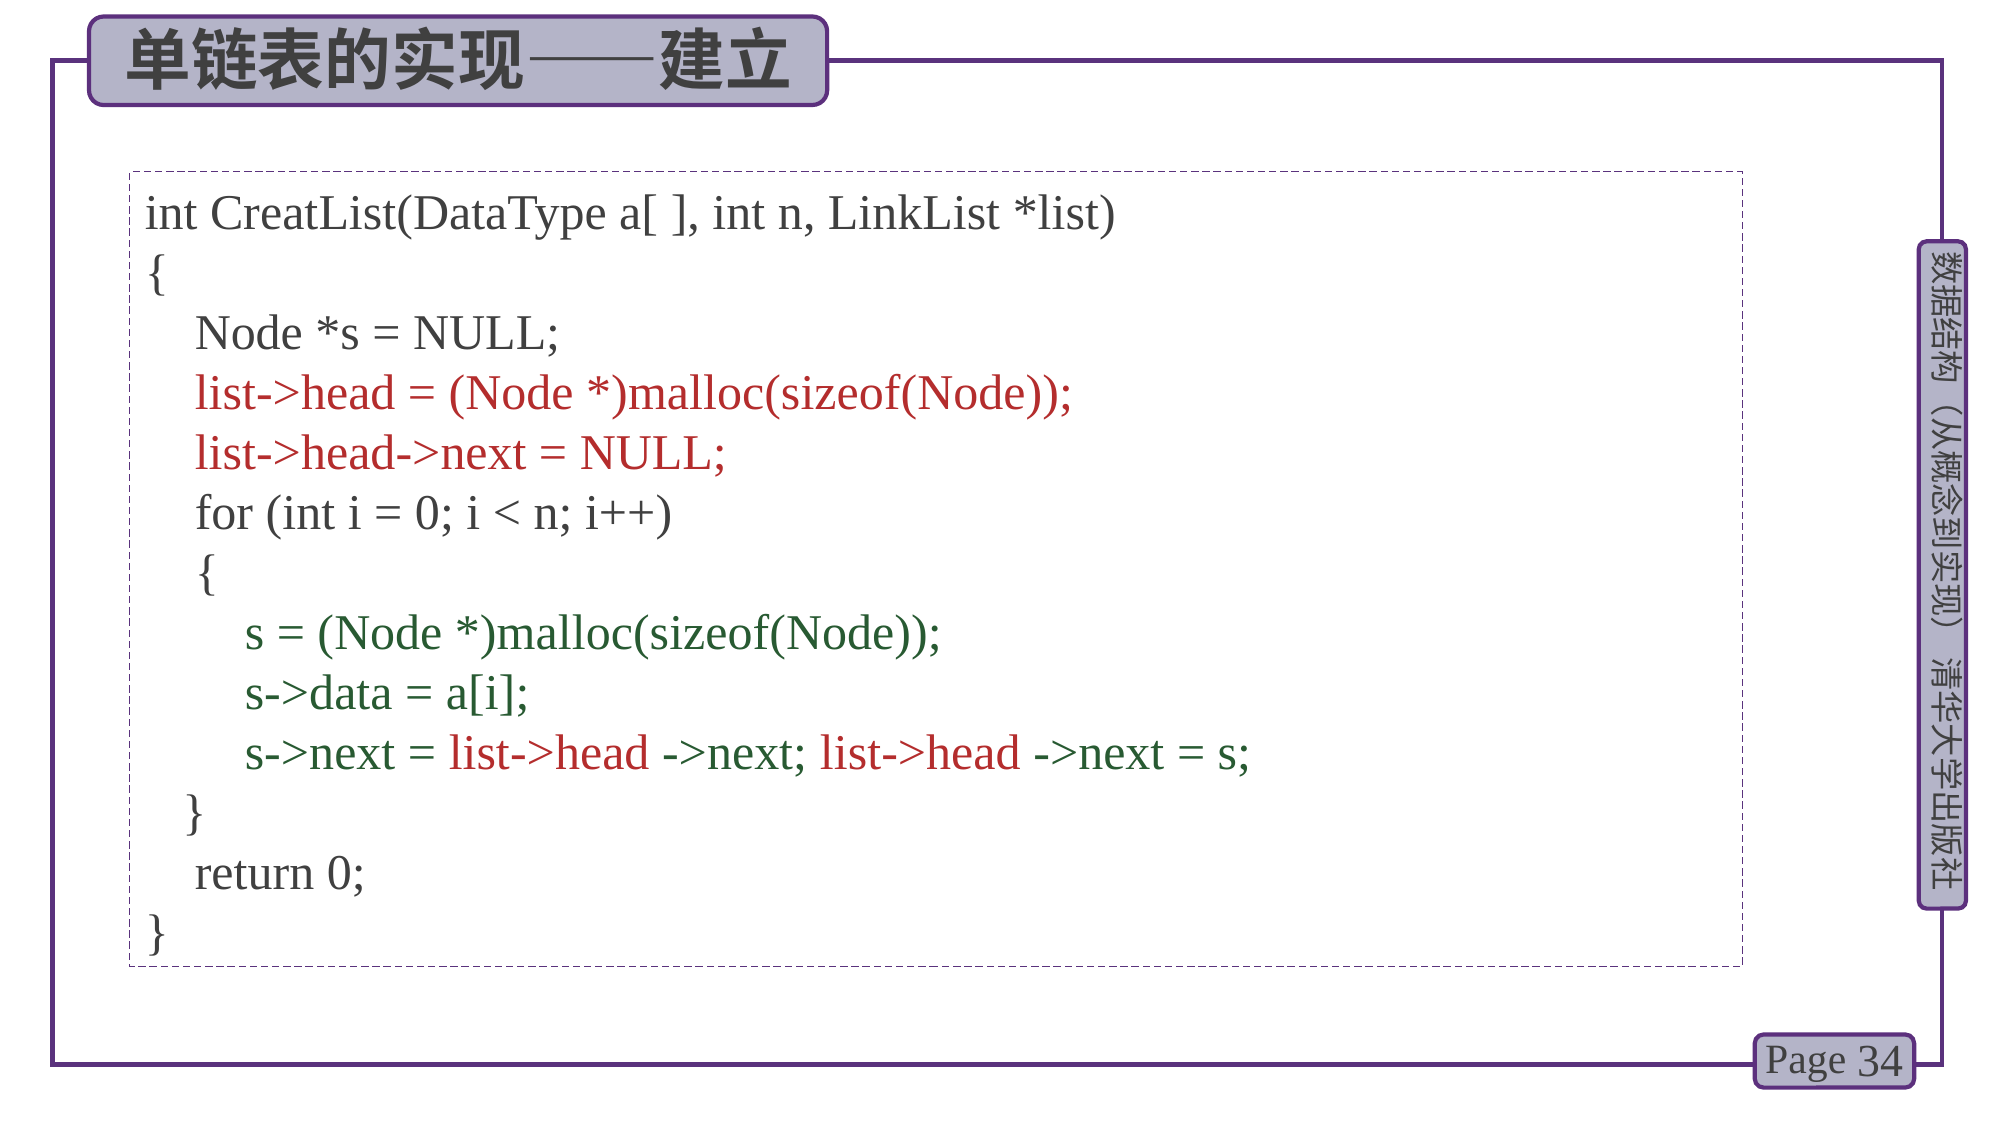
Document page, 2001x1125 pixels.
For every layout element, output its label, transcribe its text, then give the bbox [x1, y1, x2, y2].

text_box [825, 21, 829, 100]
text_box int CreatList(DataType a[ ], int n, LinkList *list) { Node *s = NULL; list->head = (Node *)malloc(sizeof(Node)); list->head->next = NULL; for (int i = 0; i < n; i++) { s = (Node *)malloc(sizeof(Node)); s->data = a[i]; s->next = list->head ->next; list->head ->next = s; } return 0; } [129, 171, 1743, 967]
text_box 单链表的实现——建立 [109, 10, 825, 105]
text_box [87, 15, 818, 107]
